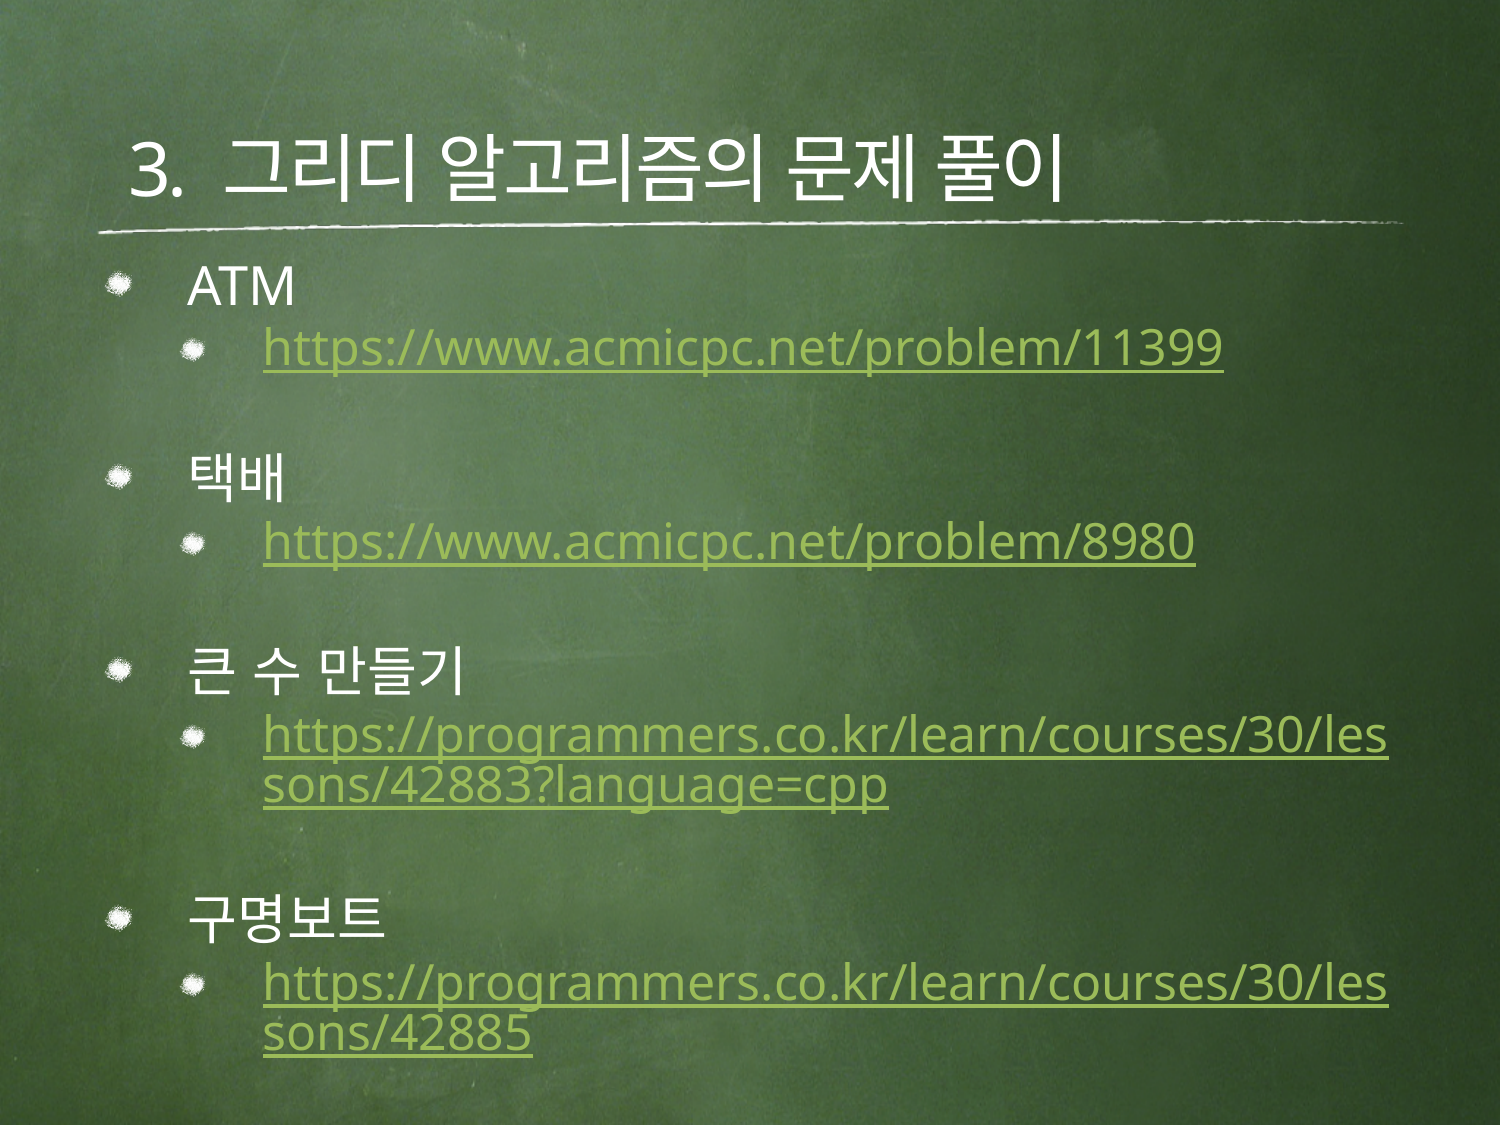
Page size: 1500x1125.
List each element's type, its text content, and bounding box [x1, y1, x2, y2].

picture [0, 0, 1500, 1125]
text_box 3. 그리디 알고리즘의 문제 풀이 [113, 113, 1282, 212]
text_box ATM https://www.acmicpc.net/problem/11399 택배 https://www.acmicpc.net/problem/8980 큰 수 만들기 https://programmers.co.kr/learn/courses/30/lessons/42883?language=cpp 구명보트 https://programmers.co.kr/learn/courses/30/lessons/42885 [88, 252, 1412, 977]
